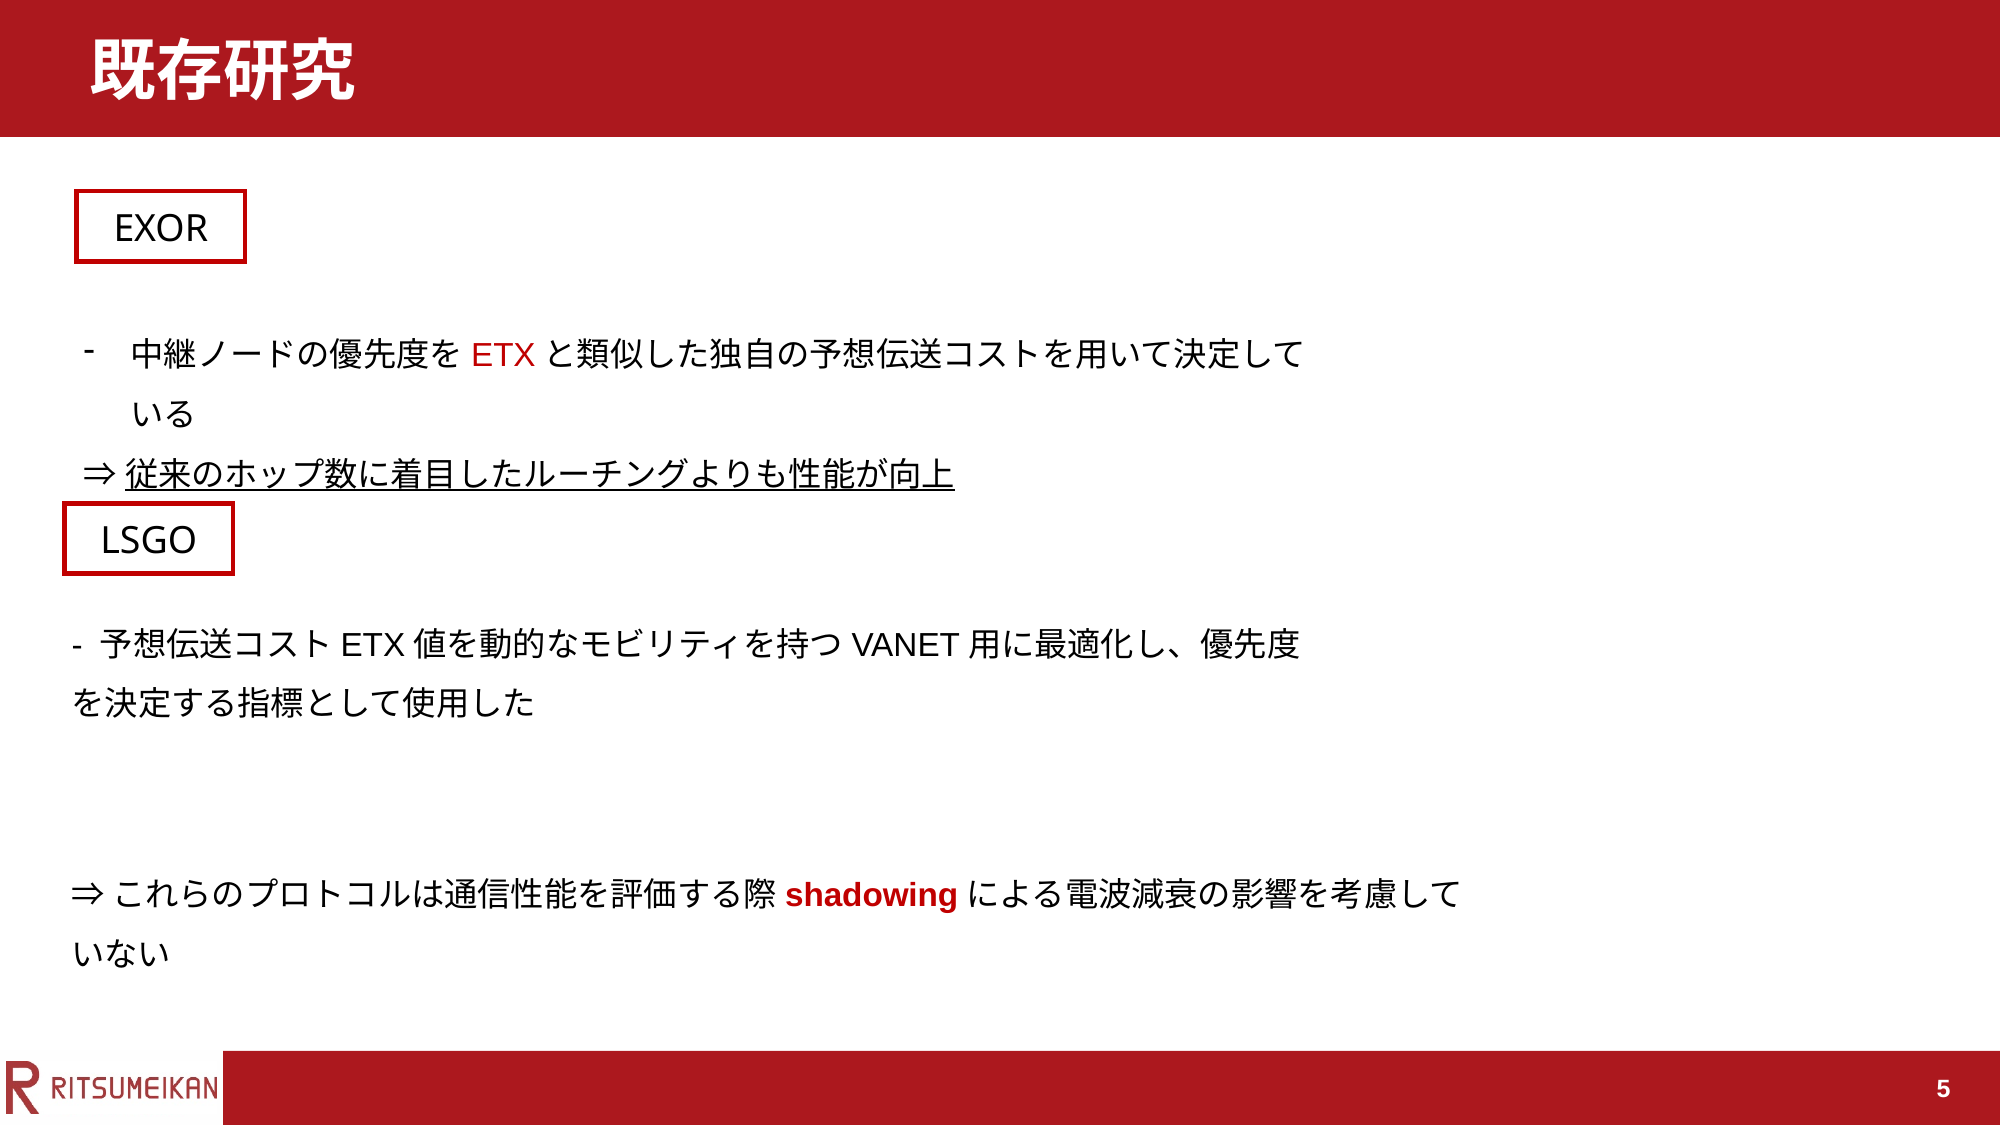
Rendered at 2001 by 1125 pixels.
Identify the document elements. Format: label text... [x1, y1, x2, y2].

picture [0, 1050, 223, 1125]
slide_number 5 [1812, 1050, 1966, 1125]
text_box 中継ノードの優先度をETXと類似した独自の予想伝送コストを用いて決定している ⇒従来のホップ数に着目したルーチングよりも性能が向上 [69, 305, 1350, 501]
text_box ⇒これらのプロトコルは通信性能を評価する際shadowingによる電波減衰の影響を考慮していない [56, 846, 1502, 981]
text_box - 予想伝送コストETX値を動的なモビリティを持つVANET用に最適化し、優先度を決定する指標として使用した [56, 595, 1342, 730]
text_box EXOR [75, 190, 246, 263]
text_box LSGO [63, 502, 234, 575]
text_box 既存研究 [0, 0, 2000, 137]
